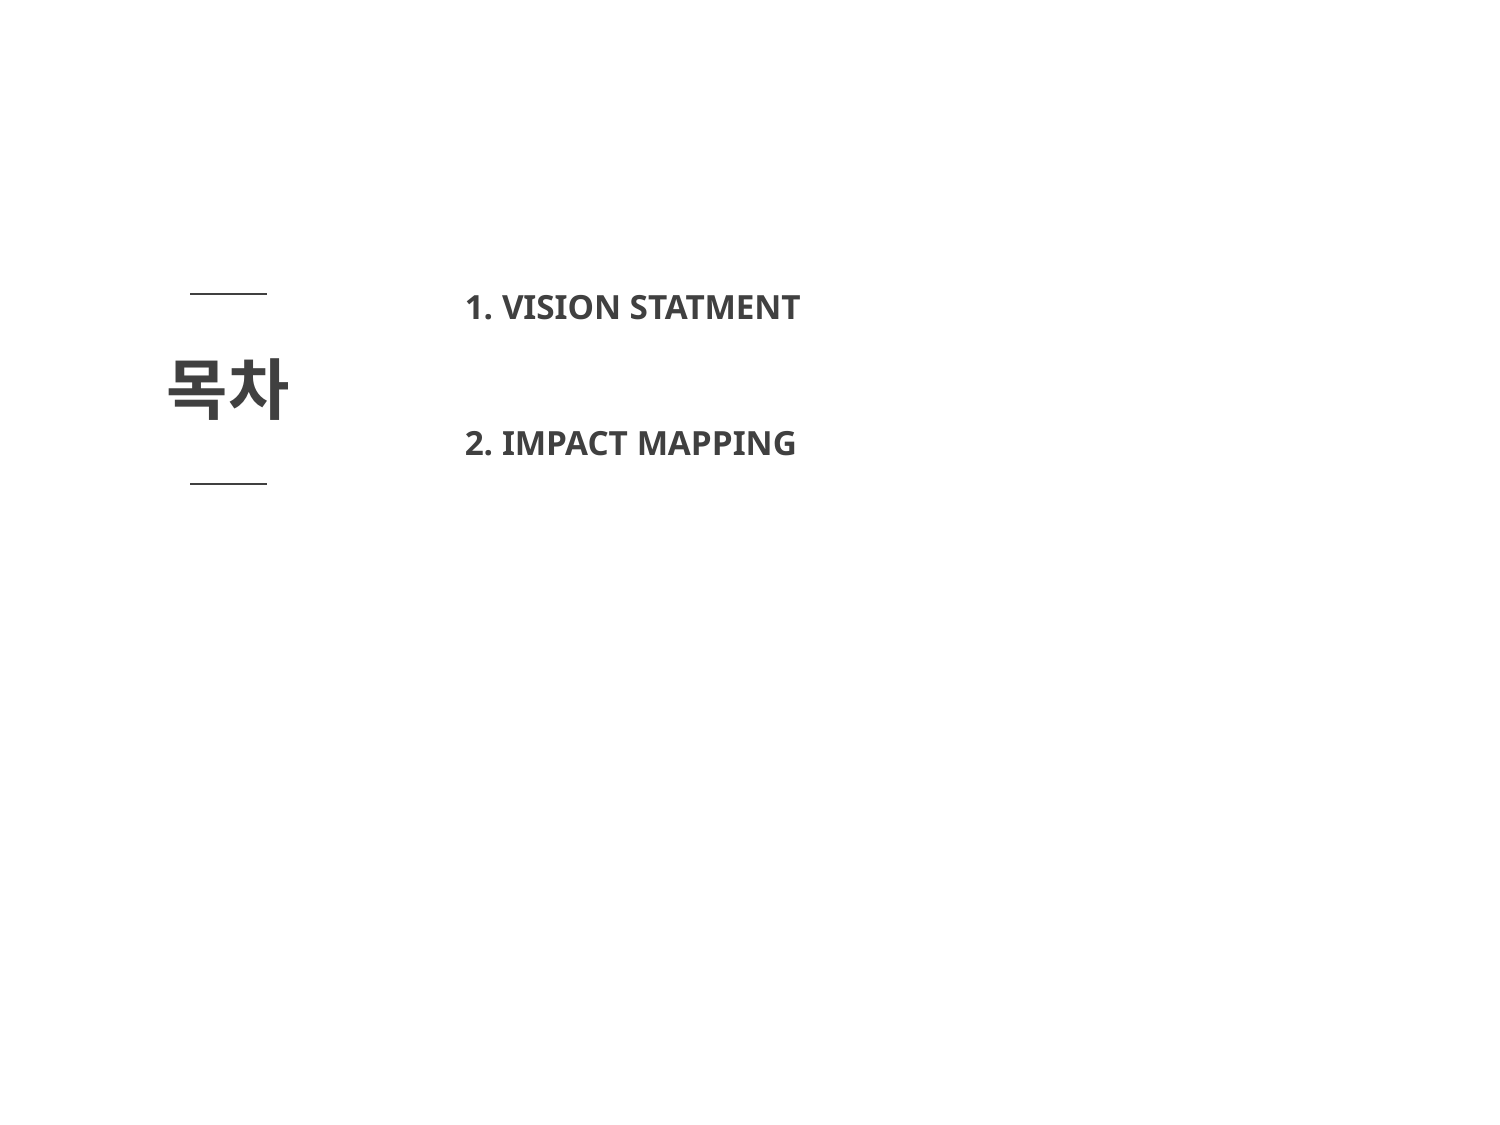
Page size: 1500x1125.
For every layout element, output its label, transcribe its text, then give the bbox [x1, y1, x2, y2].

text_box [143, 293, 314, 485]
subtitle 1. VISION STATMENT 2. IMPACT MAPPING [449, 278, 1188, 977]
